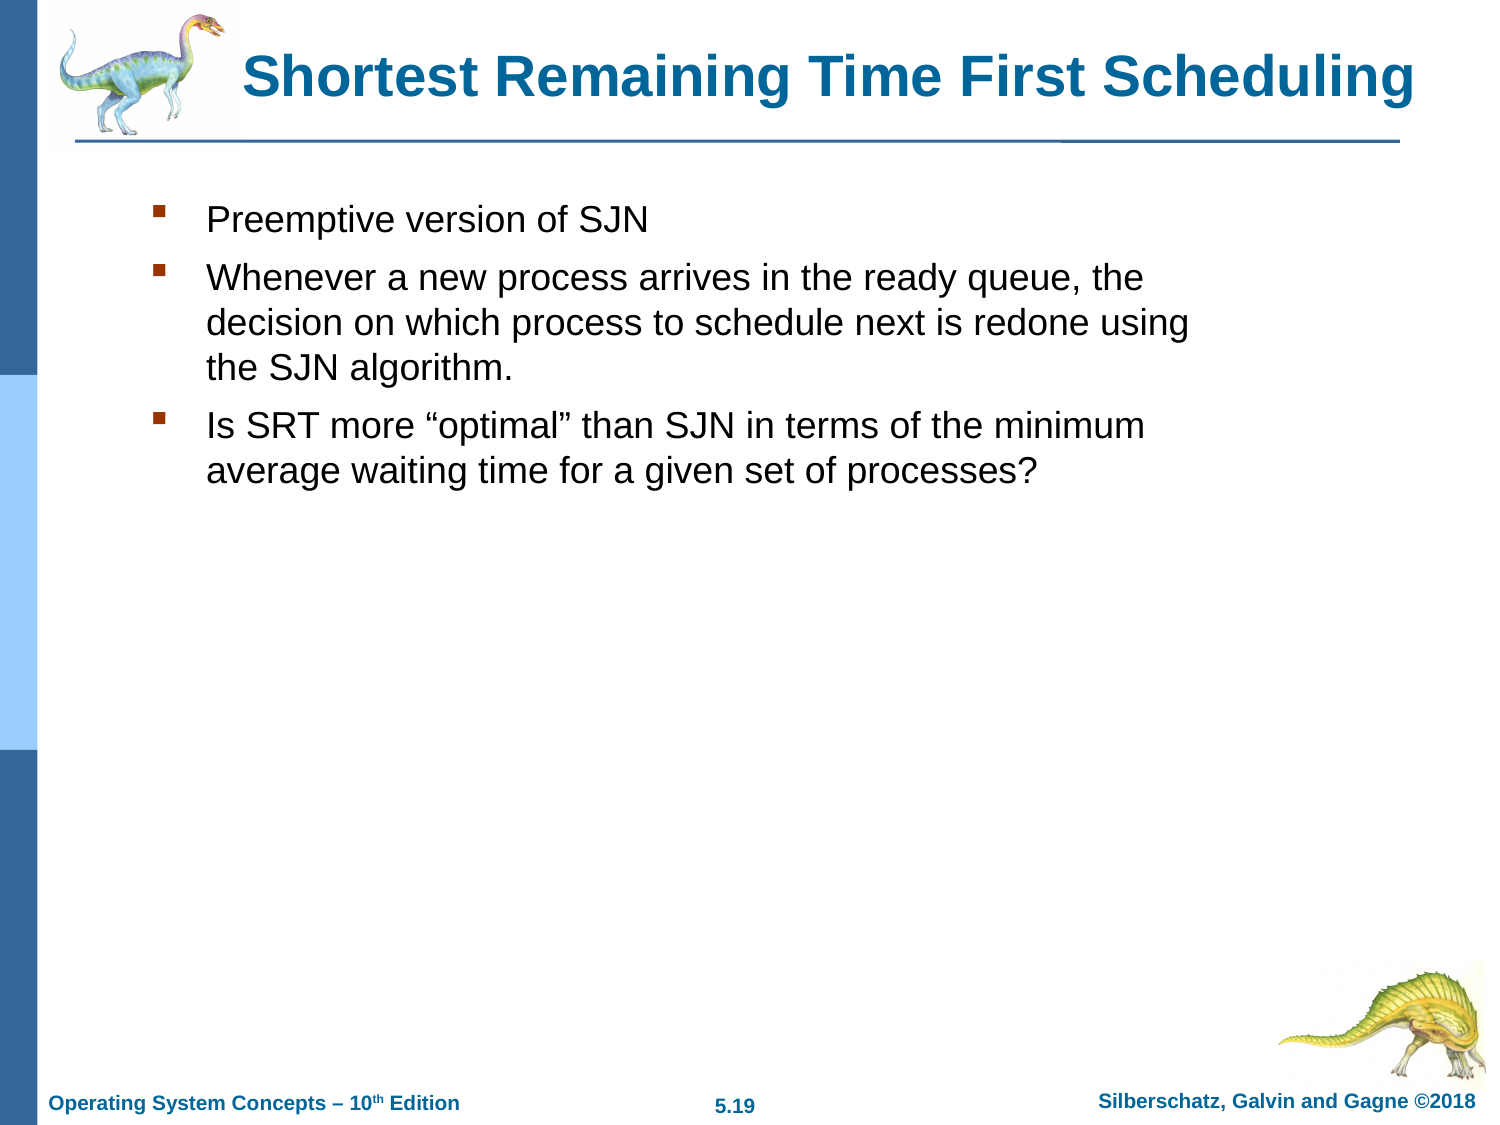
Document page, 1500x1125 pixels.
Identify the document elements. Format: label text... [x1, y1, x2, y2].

list Preemptive version of SJN Whenever a new process arrives in the ready queue, the decision on which process to schedule next is redone using the SJN algorithm. Is SRT more “optimal” than SJN in terms of the minimum average waiting time for a given set of processes? [134, 187, 1244, 900]
title Shortest Remaining Time First Scheduling [196, 21, 1462, 116]
picture [46, 0, 243, 149]
picture [1275, 959, 1486, 1090]
